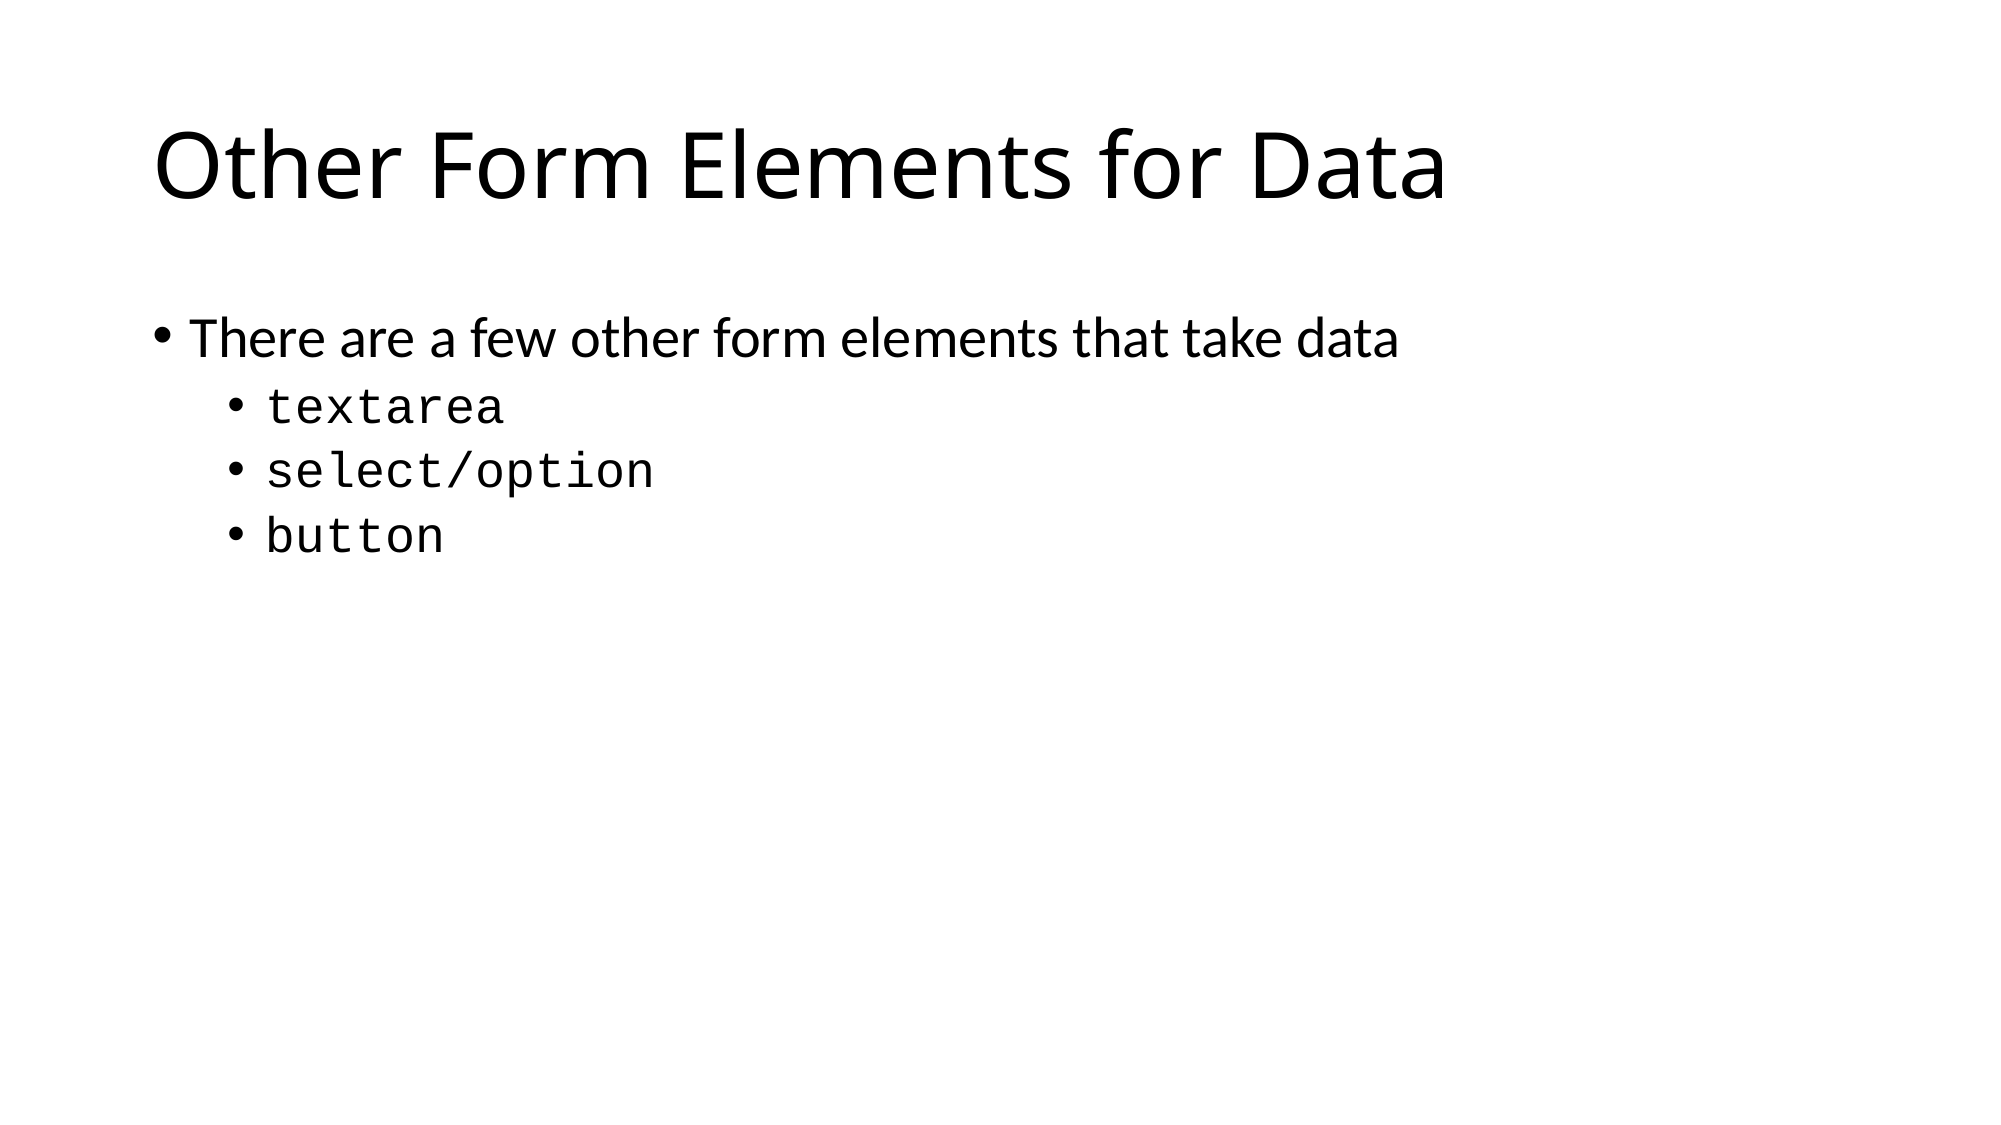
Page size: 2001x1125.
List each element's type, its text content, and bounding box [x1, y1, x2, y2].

title Other Form Elements for Data [137, 59, 1863, 278]
list There are a few other form elements that take data textarea select/option button [137, 299, 1863, 1014]
